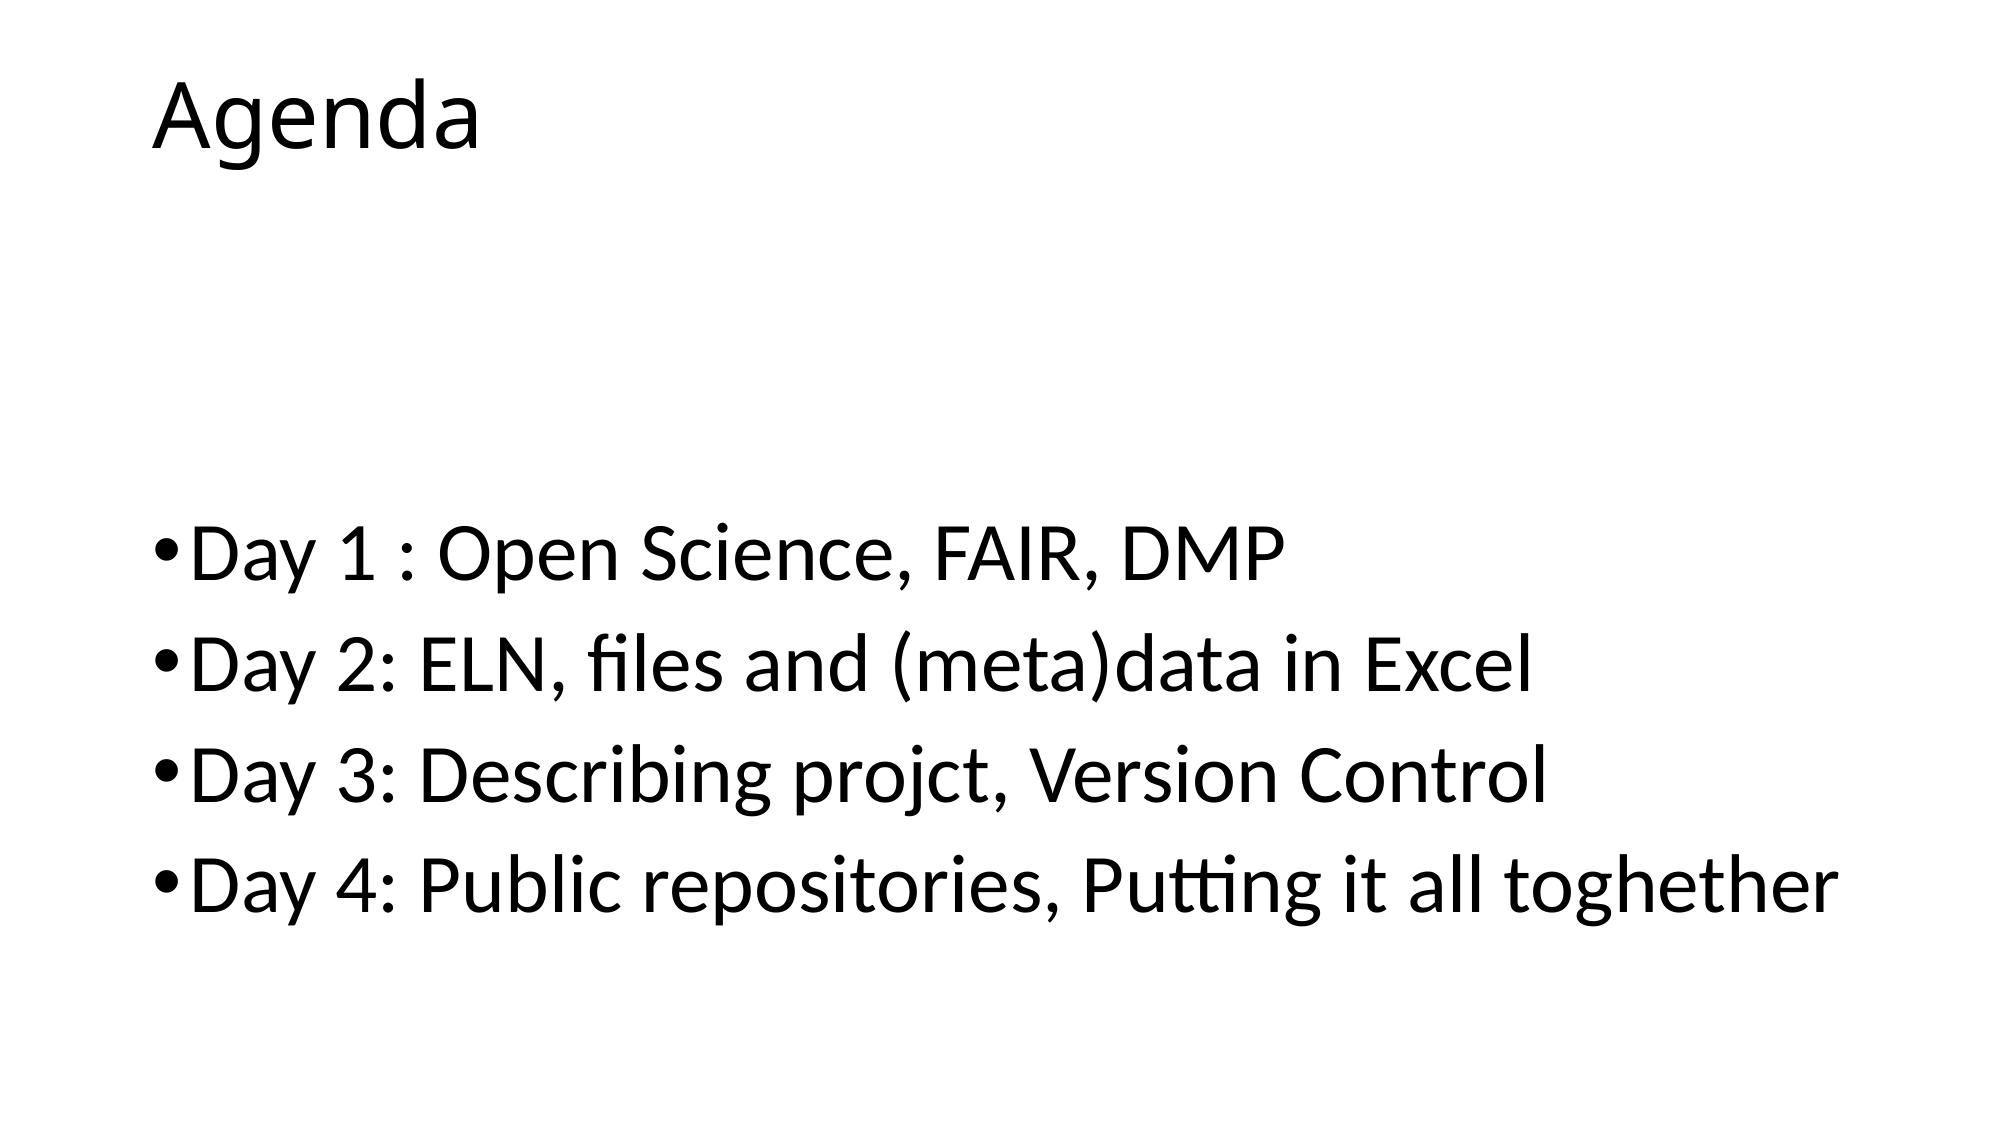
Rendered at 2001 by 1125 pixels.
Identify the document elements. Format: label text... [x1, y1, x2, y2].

title Agenda [137, 59, 1863, 179]
list Day 1 : Open Science, FAIR, DMP Day 2: ELN, files and (meta)data in Excel Day 3: Describing projct, Version Control Day 4: Public repositories, Putting it all toghether [137, 299, 1863, 1014]
